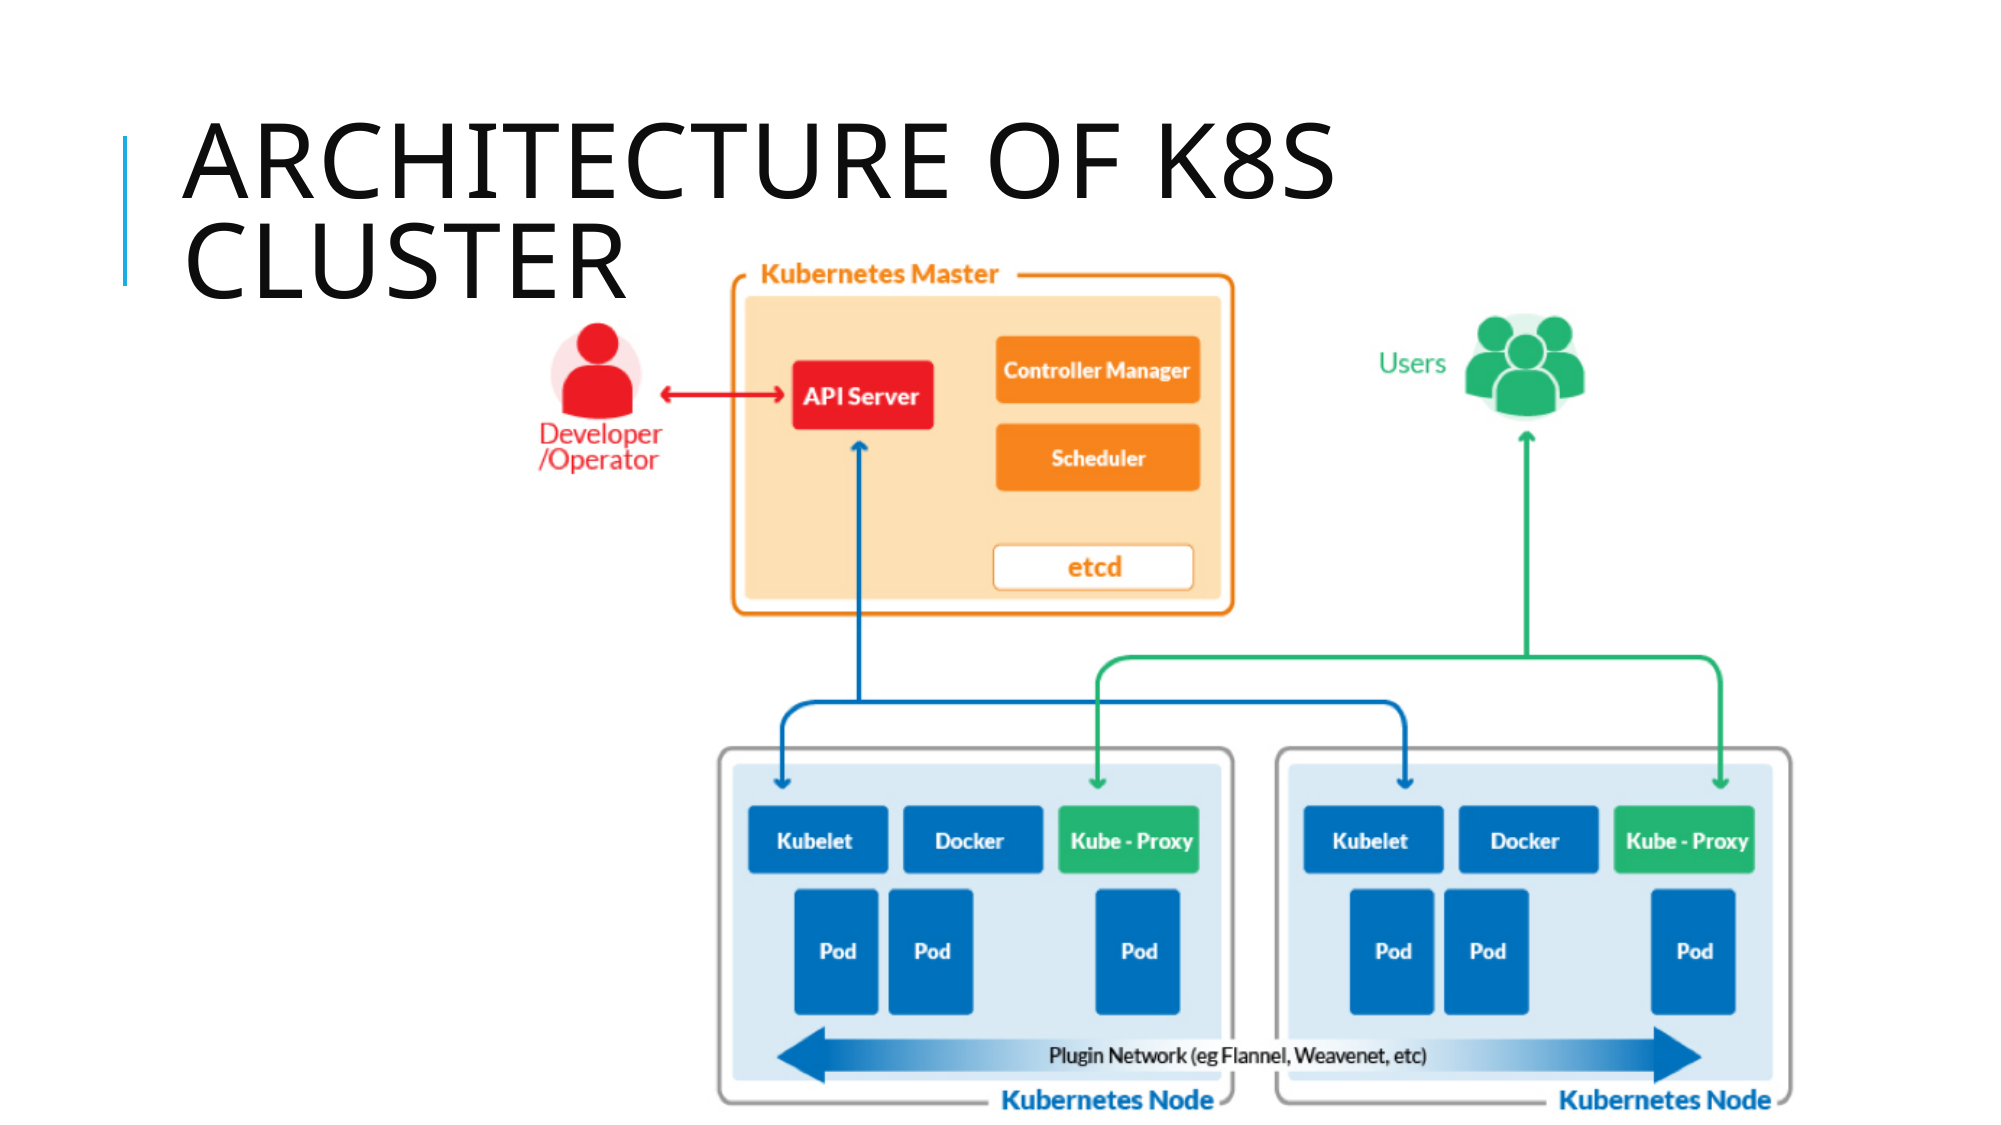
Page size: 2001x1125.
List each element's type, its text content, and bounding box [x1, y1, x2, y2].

title ArchiteCture of k8s Cluster [168, 96, 1763, 342]
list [423, 218, 1833, 1125]
